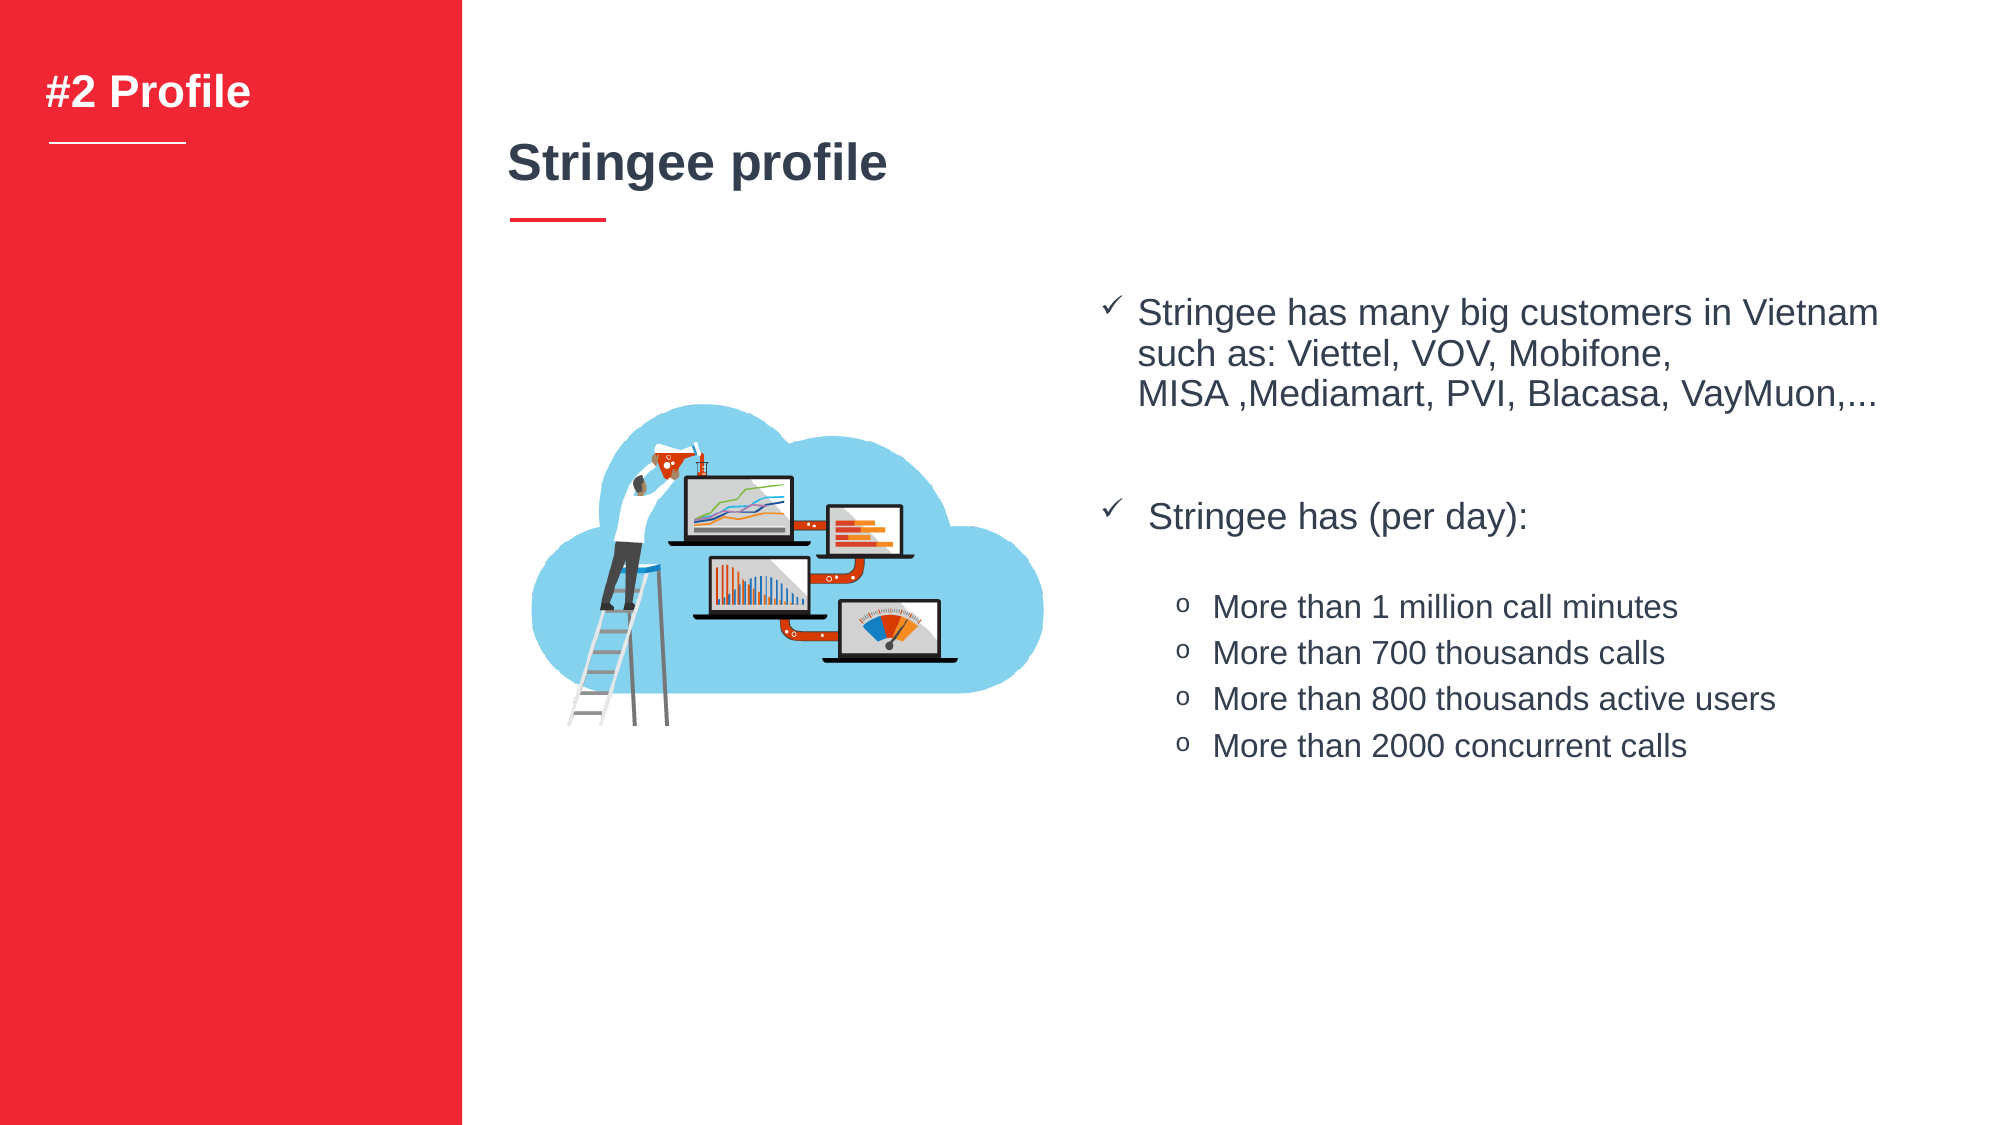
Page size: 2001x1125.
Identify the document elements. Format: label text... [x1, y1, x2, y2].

picture [477, 399, 1070, 726]
text_box [0, 0, 463, 1125]
text_box #2 Profile [30, 60, 452, 132]
text_box Stringee profile [492, 128, 1950, 220]
text_box Stringee has many big customers in Vietnam such as: Viettel, VOV, Mobifone, MISA ,Mediamart, PVI, Blacasa, VayMuon,... Stringee has (per day): More than 1 million call minutes More than 700 thousands calls More than 800 thousands active users More than 2000 concurrent calls [1085, 220, 1950, 1095]
